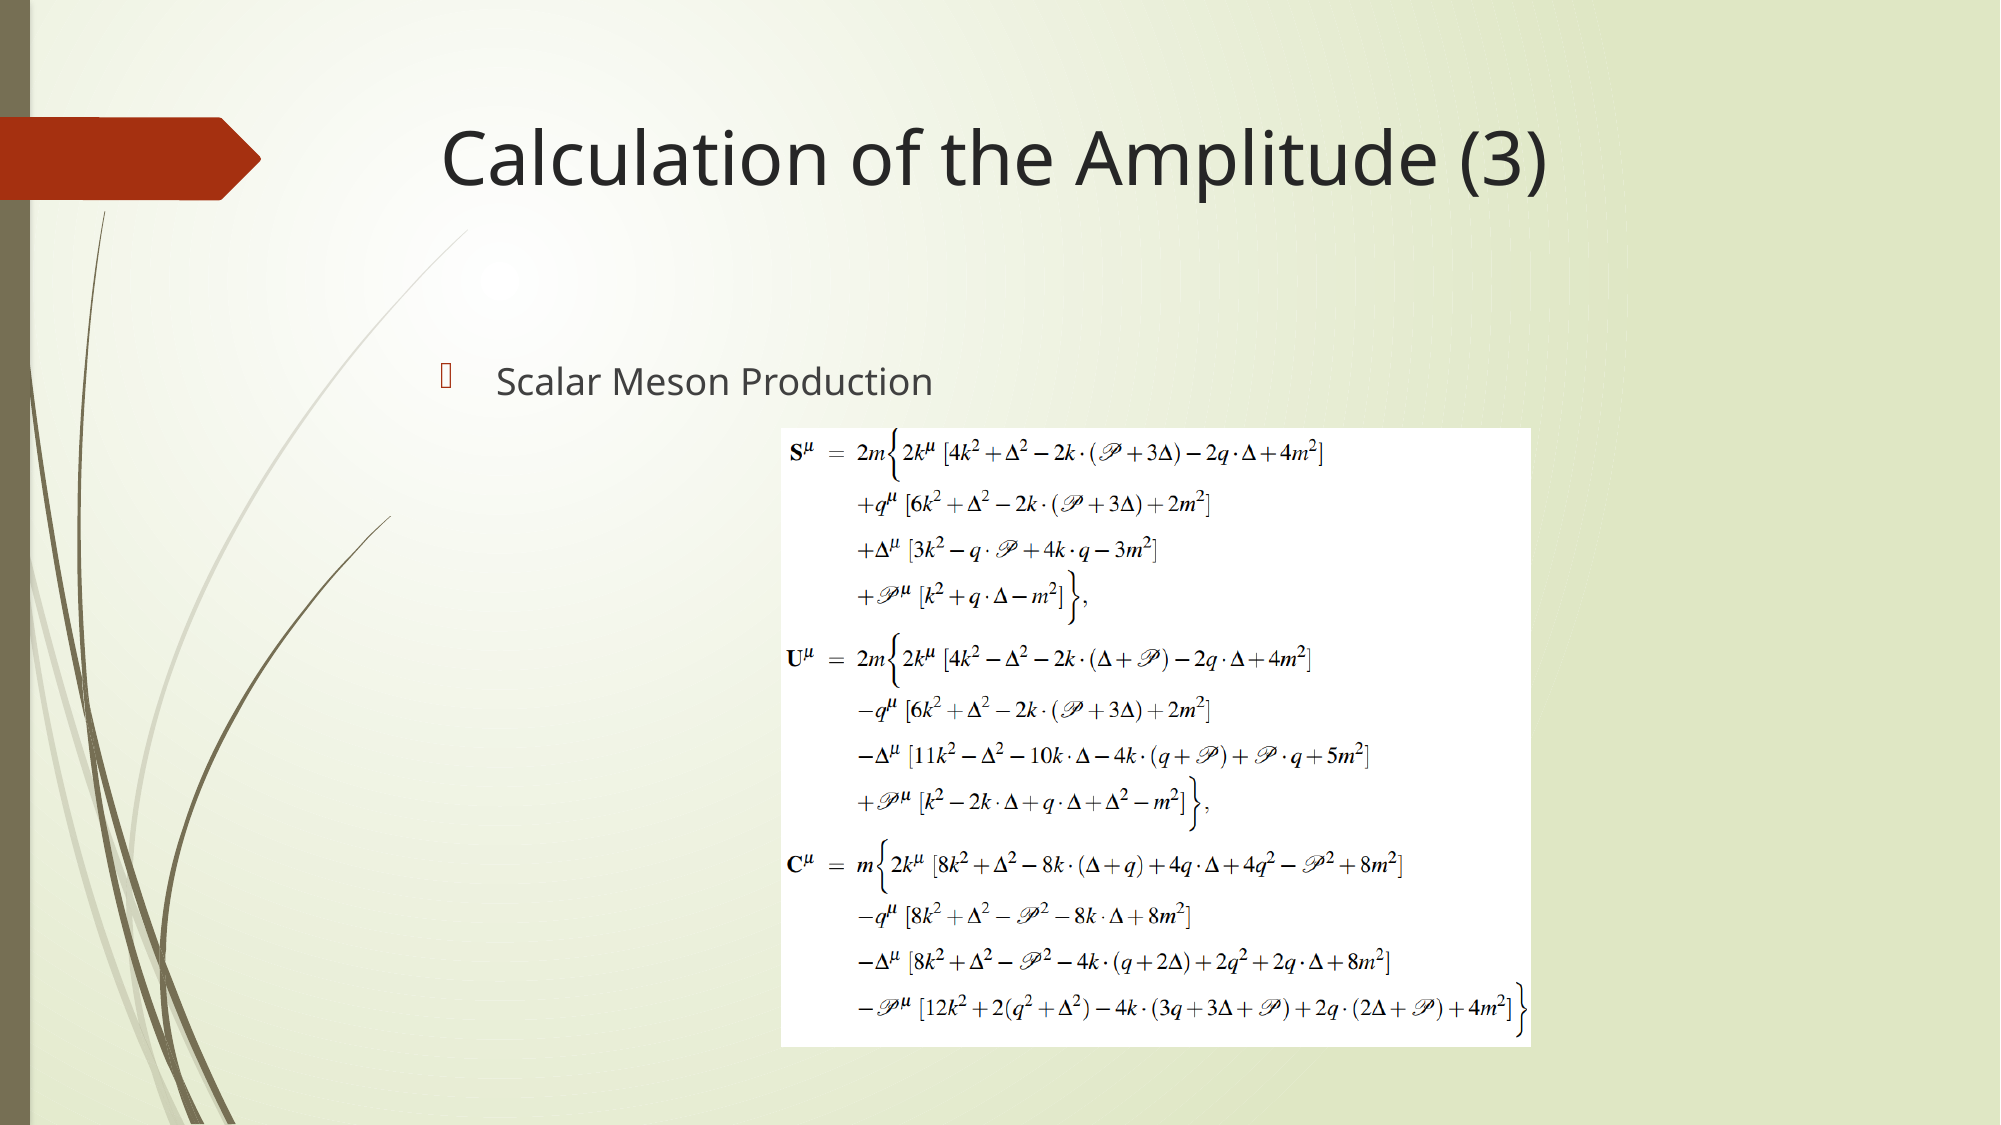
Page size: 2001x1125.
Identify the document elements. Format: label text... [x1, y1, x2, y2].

list Scalar Meson Production [424, 350, 1888, 970]
picture [781, 428, 1531, 1048]
title Calculation of the Amplitude (3) [425, 102, 1888, 313]
